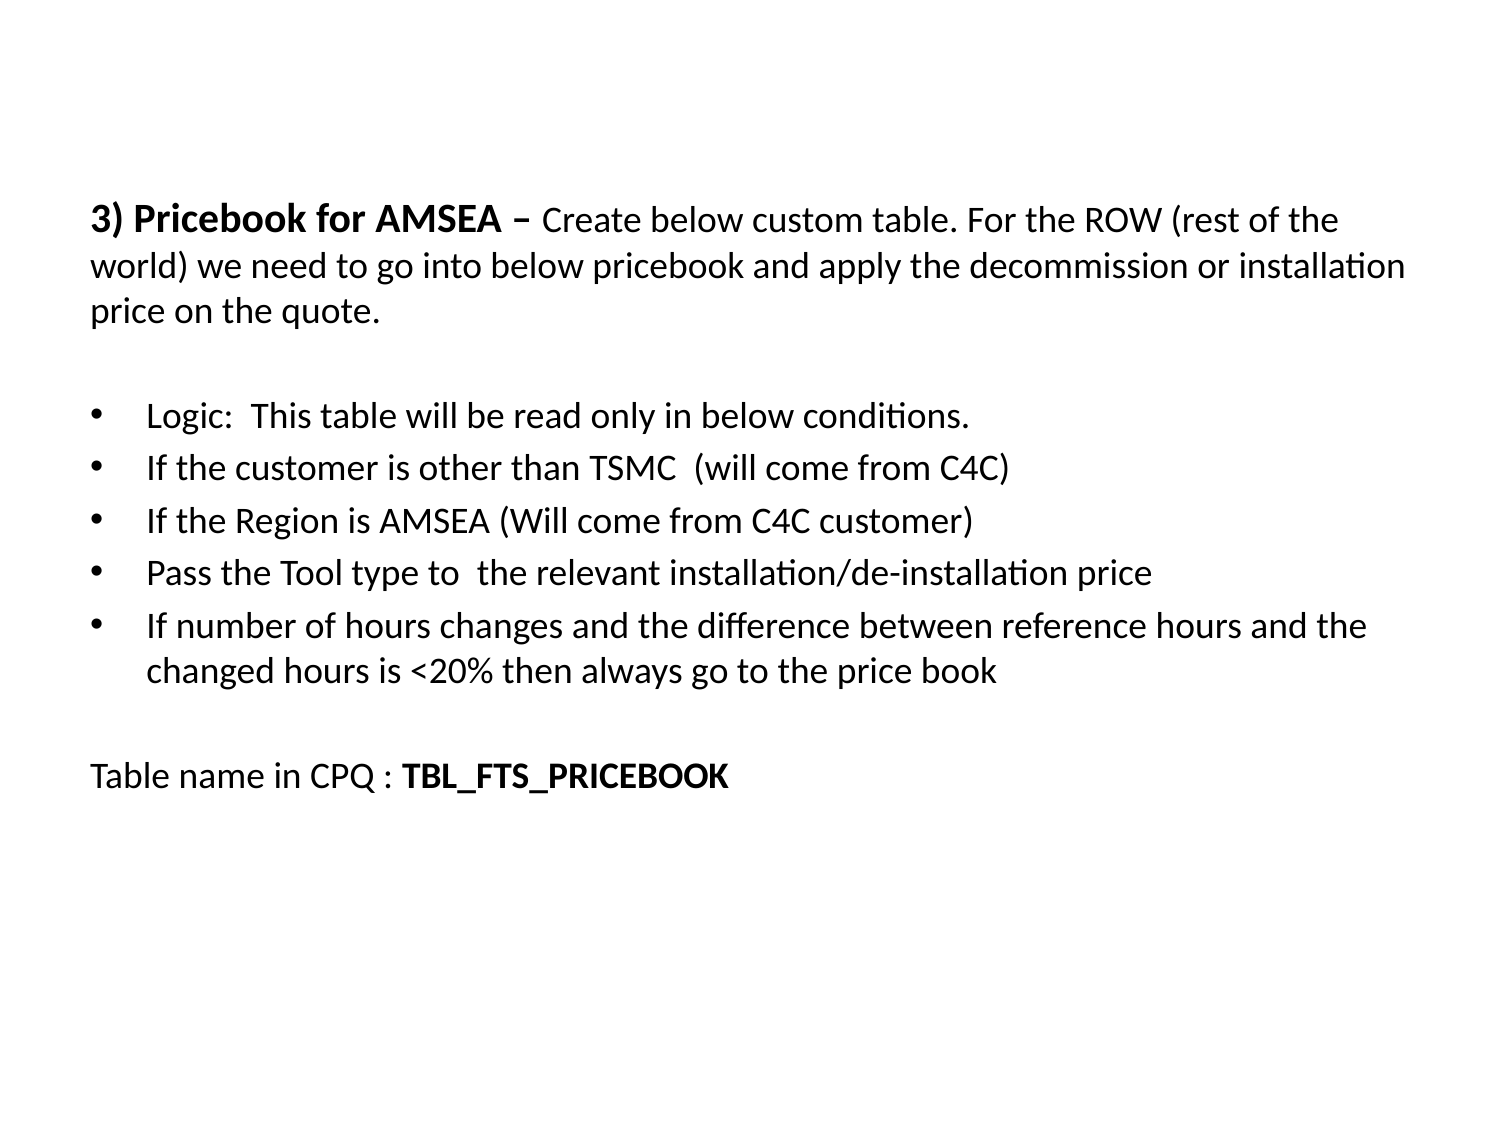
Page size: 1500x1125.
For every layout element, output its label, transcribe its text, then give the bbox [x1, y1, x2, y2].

list 3) Pricebook for AMSEA – Create below custom table. For the ROW (rest of the world) we need to go into below pricebook and apply the decommission or installation price on the quote. Logic: This table will be read only in below conditions. If the customer is other than TSMC (will come from C4C) If the Region is AMSEA (Will come from C4C customer) Pass the Tool type to the relevant installation/de-installation price If number of hours changes and the difference between reference hours and the changed hours is <20% then always go to the price book Table name in CPQ : TBL_FTS_PRICEBOOK [75, 66, 1425, 1005]
